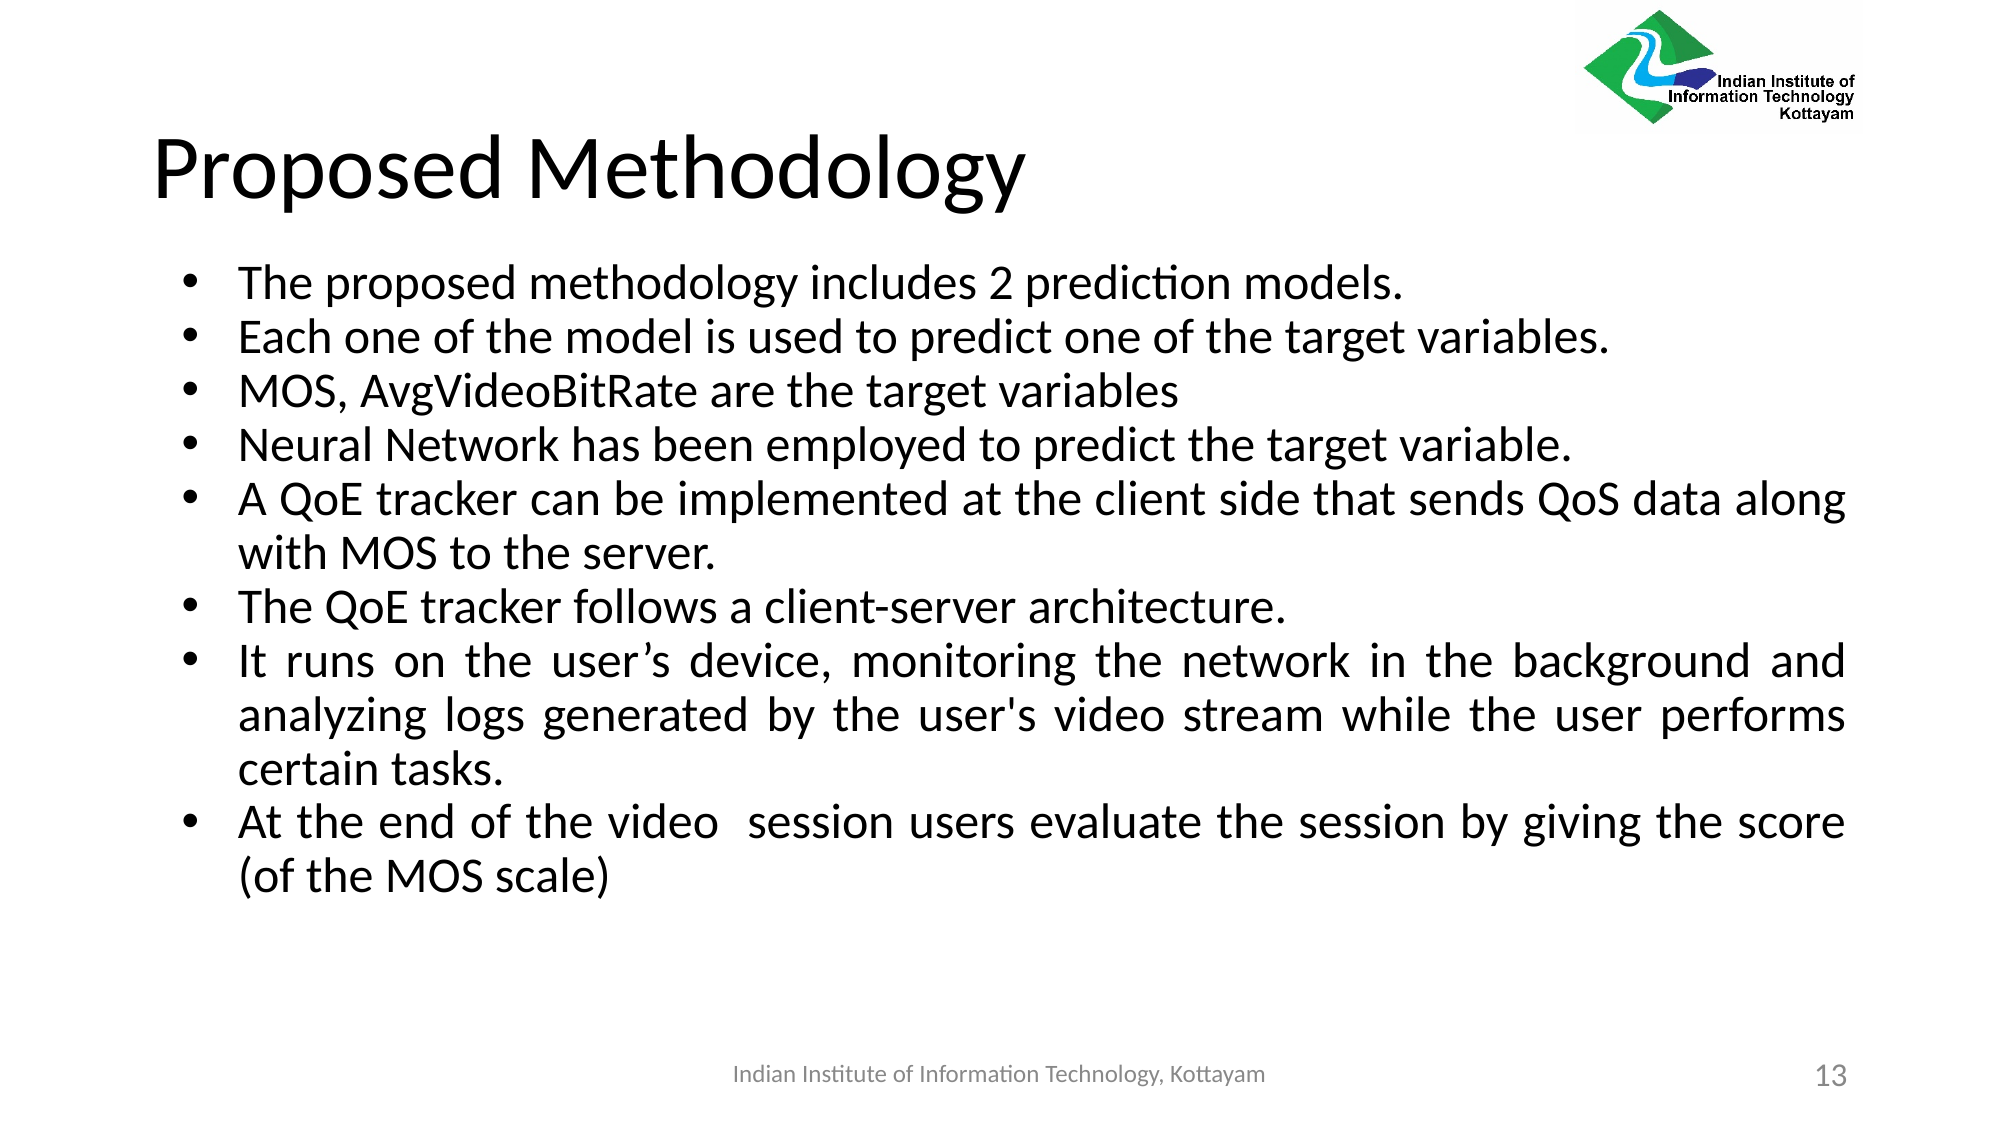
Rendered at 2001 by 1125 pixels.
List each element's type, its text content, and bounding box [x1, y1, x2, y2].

title Proposed Methodology [137, 59, 1863, 188]
picture [1574, 0, 1863, 134]
list The proposed methodology includes 2 prediction models. Each one of the model is used to predict one of the target variables. MOS, AvgVideoBitRate are the target variables Neural Network has been employed to predict the target variable. A QoE tracker can be implemented at the client side that sends QoS data along with MOS to the server. The QoE tracker follows a client-server architecture. It runs on the user’s device, monitoring the network in the background and analyzing logs generated by the user's video stream while the user performs certain tasks. At the end of the video session users evaluate the session by giving the score (of the MOS scale) [137, 188, 1863, 965]
slide_number 13 [1412, 1042, 1863, 1103]
footer Indian Institute of Information Technology, Kottayam [662, 1042, 1338, 1103]
